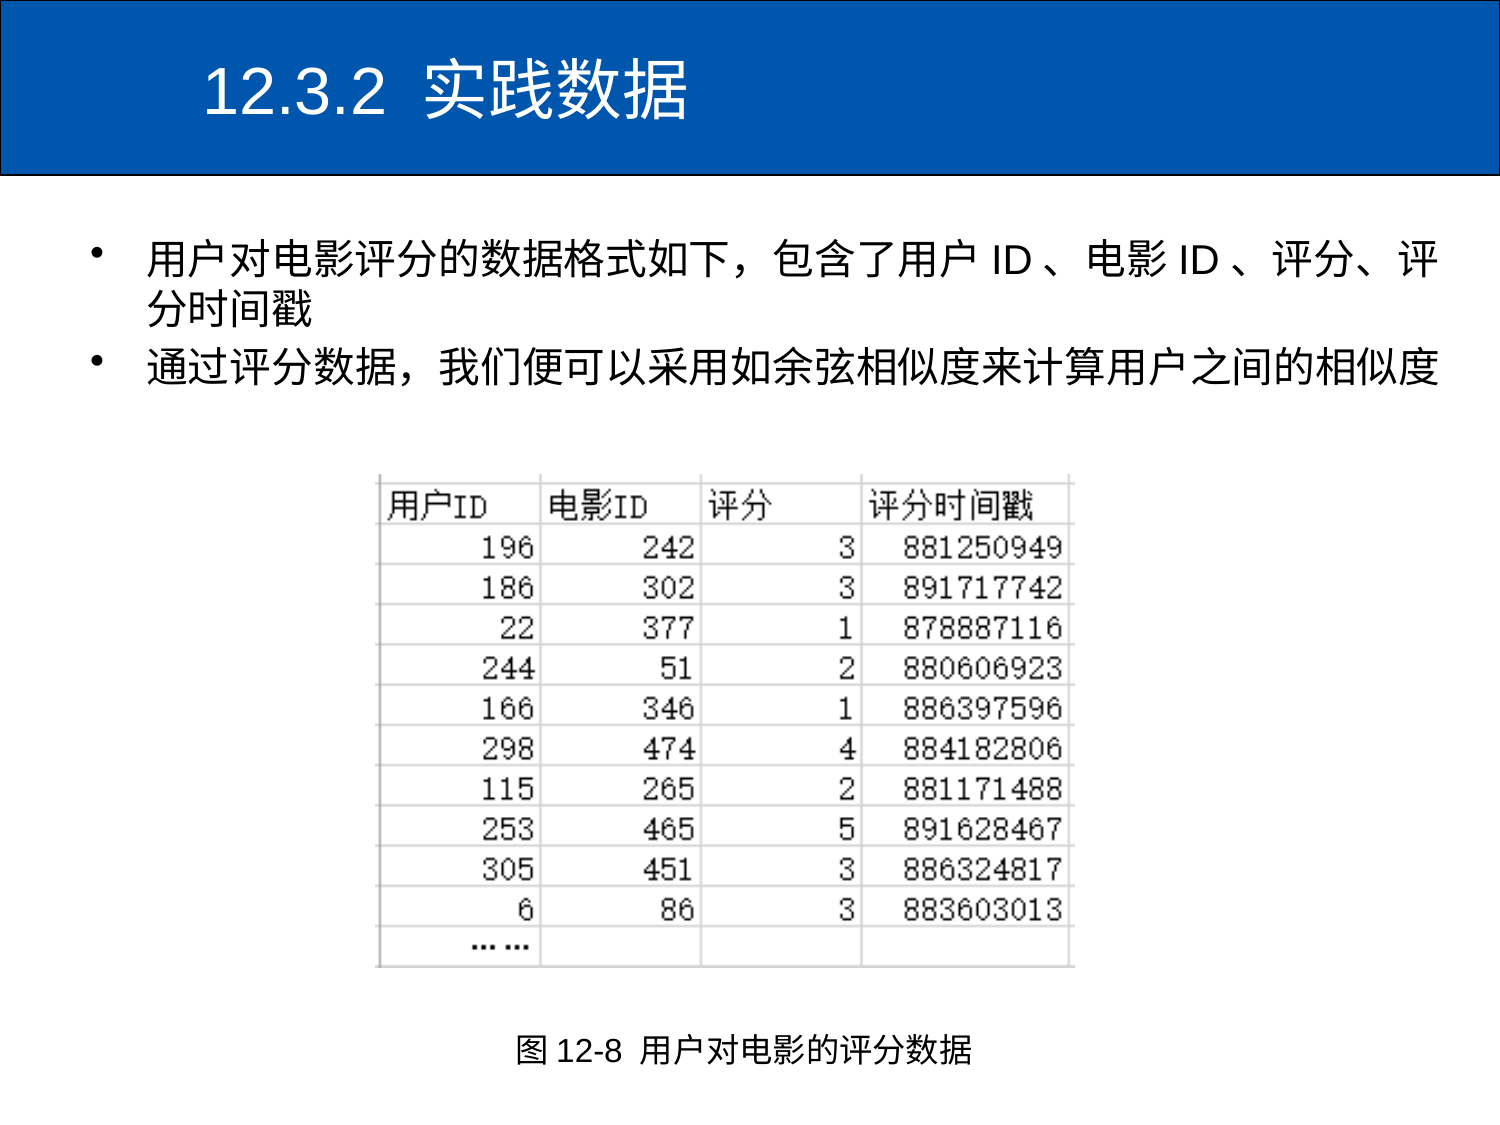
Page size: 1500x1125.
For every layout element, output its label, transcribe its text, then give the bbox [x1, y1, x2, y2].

text_box 图12-8 用户对电影的评分数据 [74, 1021, 1413, 1075]
list 用户对电影评分的数据格式如下，包含了用户ID、电影ID、评分、评分时间戳 通过评分数据，我们便可以采用如余弦相似度来计算用户之间的相似度 [75, 224, 1463, 1005]
picture [374, 474, 1075, 968]
title 12.3.2 实践数据 [187, 12, 1500, 163]
